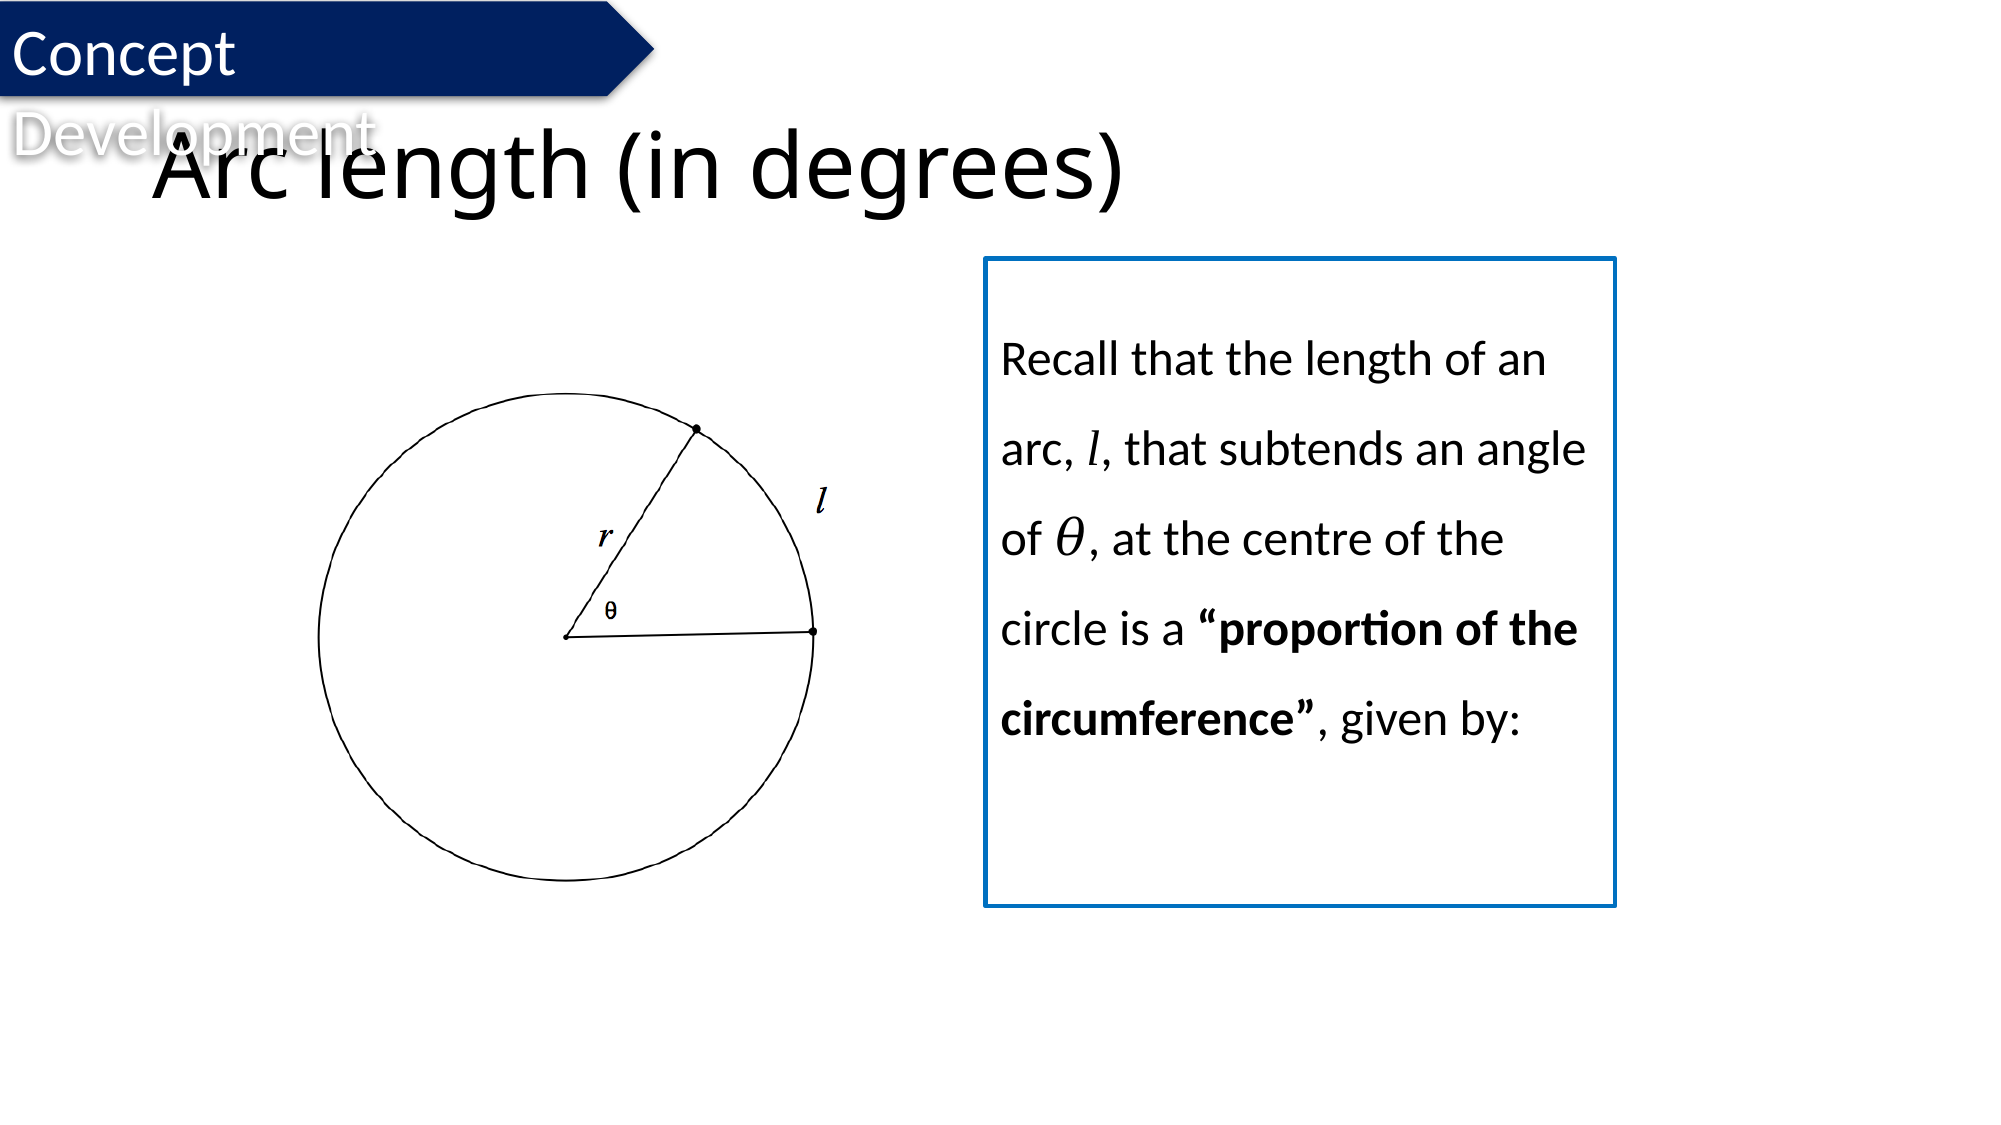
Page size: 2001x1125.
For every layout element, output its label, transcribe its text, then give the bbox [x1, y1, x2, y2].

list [280, 367, 851, 906]
text_box Concept Development [0, 1, 655, 97]
title Arc length (in degrees) [137, 59, 1863, 278]
